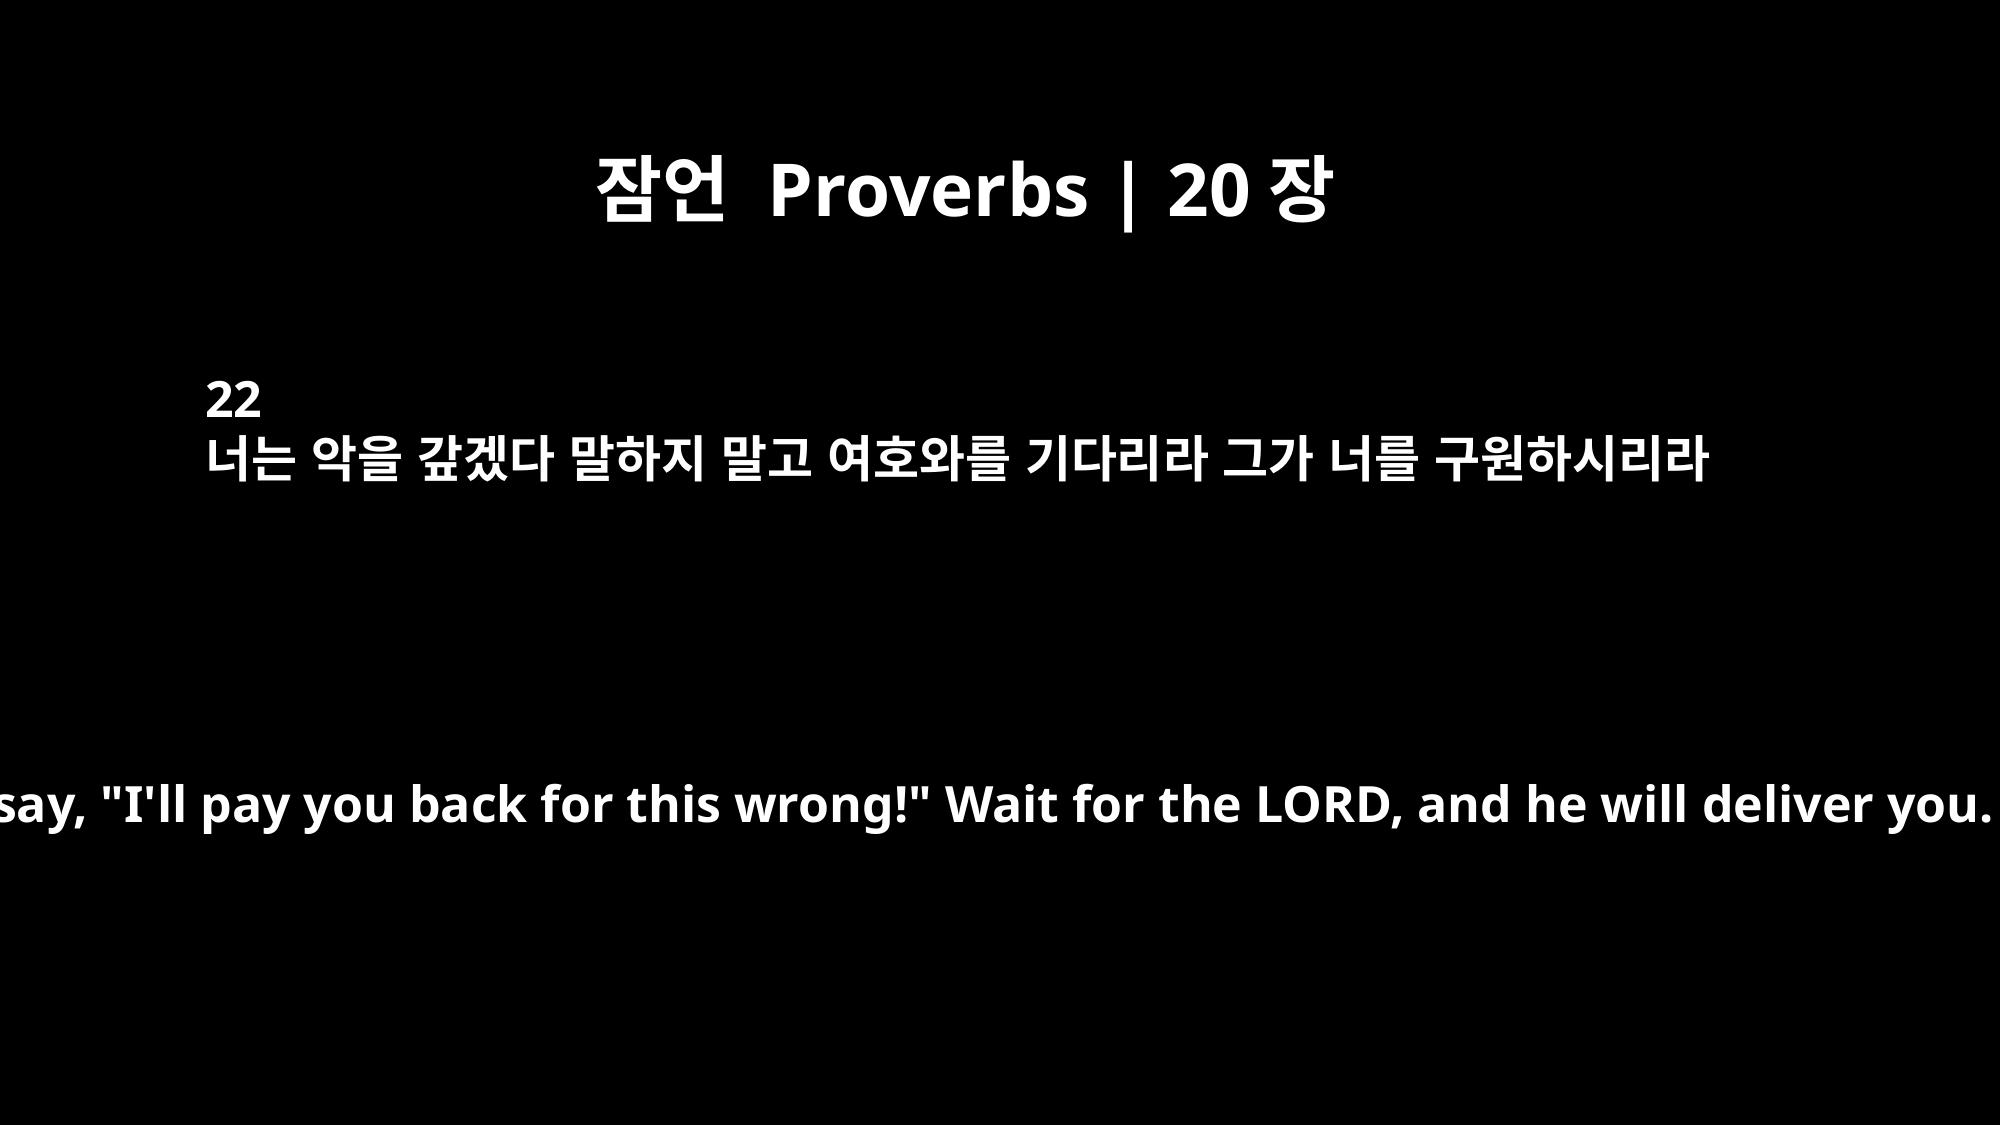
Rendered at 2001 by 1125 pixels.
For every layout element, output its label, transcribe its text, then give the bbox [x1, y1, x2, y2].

text_box 잠언 Proverbs | 20장 [580, 136, 1352, 239]
text_box 22 너는 악을 갚겠다 말하지 말고 여호와를 기다리라 그가 너를 구원하시리라 [190, 359, 1727, 495]
text_box Do not say, "I'll pay you back for this wrong!" Wait for the LORD, and he will deliver you. [0, 764, 2000, 840]
